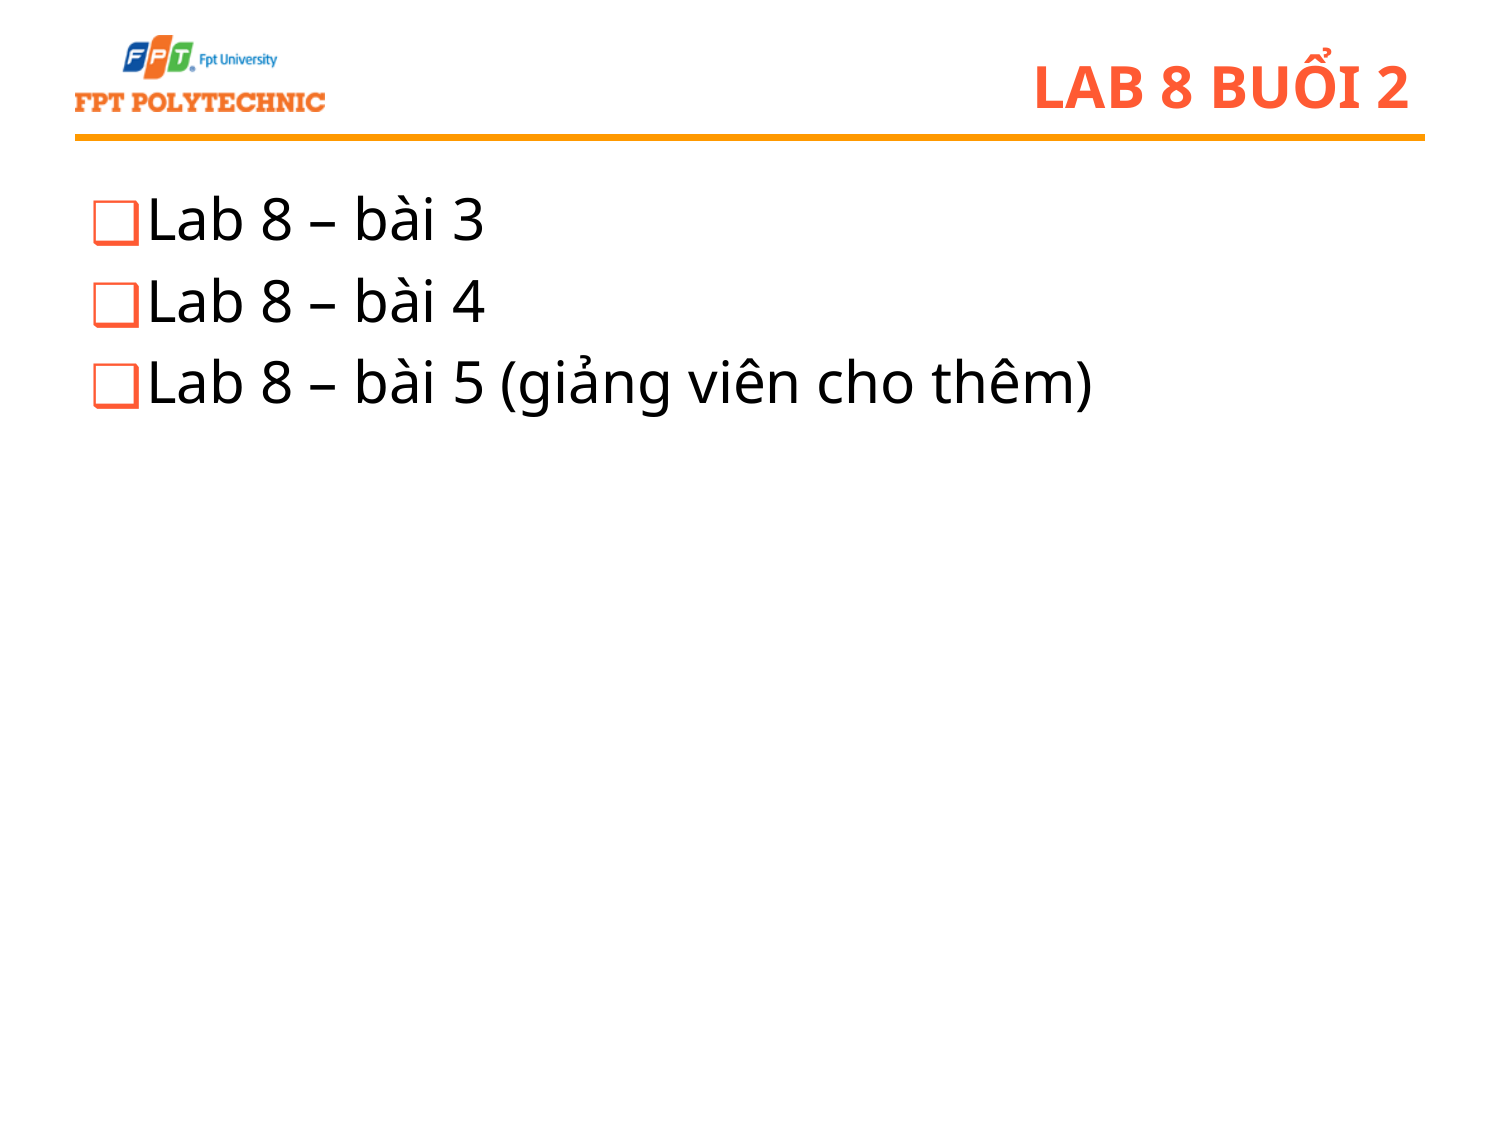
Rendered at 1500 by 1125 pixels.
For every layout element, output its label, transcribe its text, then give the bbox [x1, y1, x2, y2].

list Lab 8 – bài 3 Lab 8 – bài 4 Lab 8 – bài 5 (giảng viên cho thêm) [75, 174, 1425, 1038]
title Lab 8 buổi 2 [337, 45, 1425, 125]
picture [75, 35, 325, 112]
